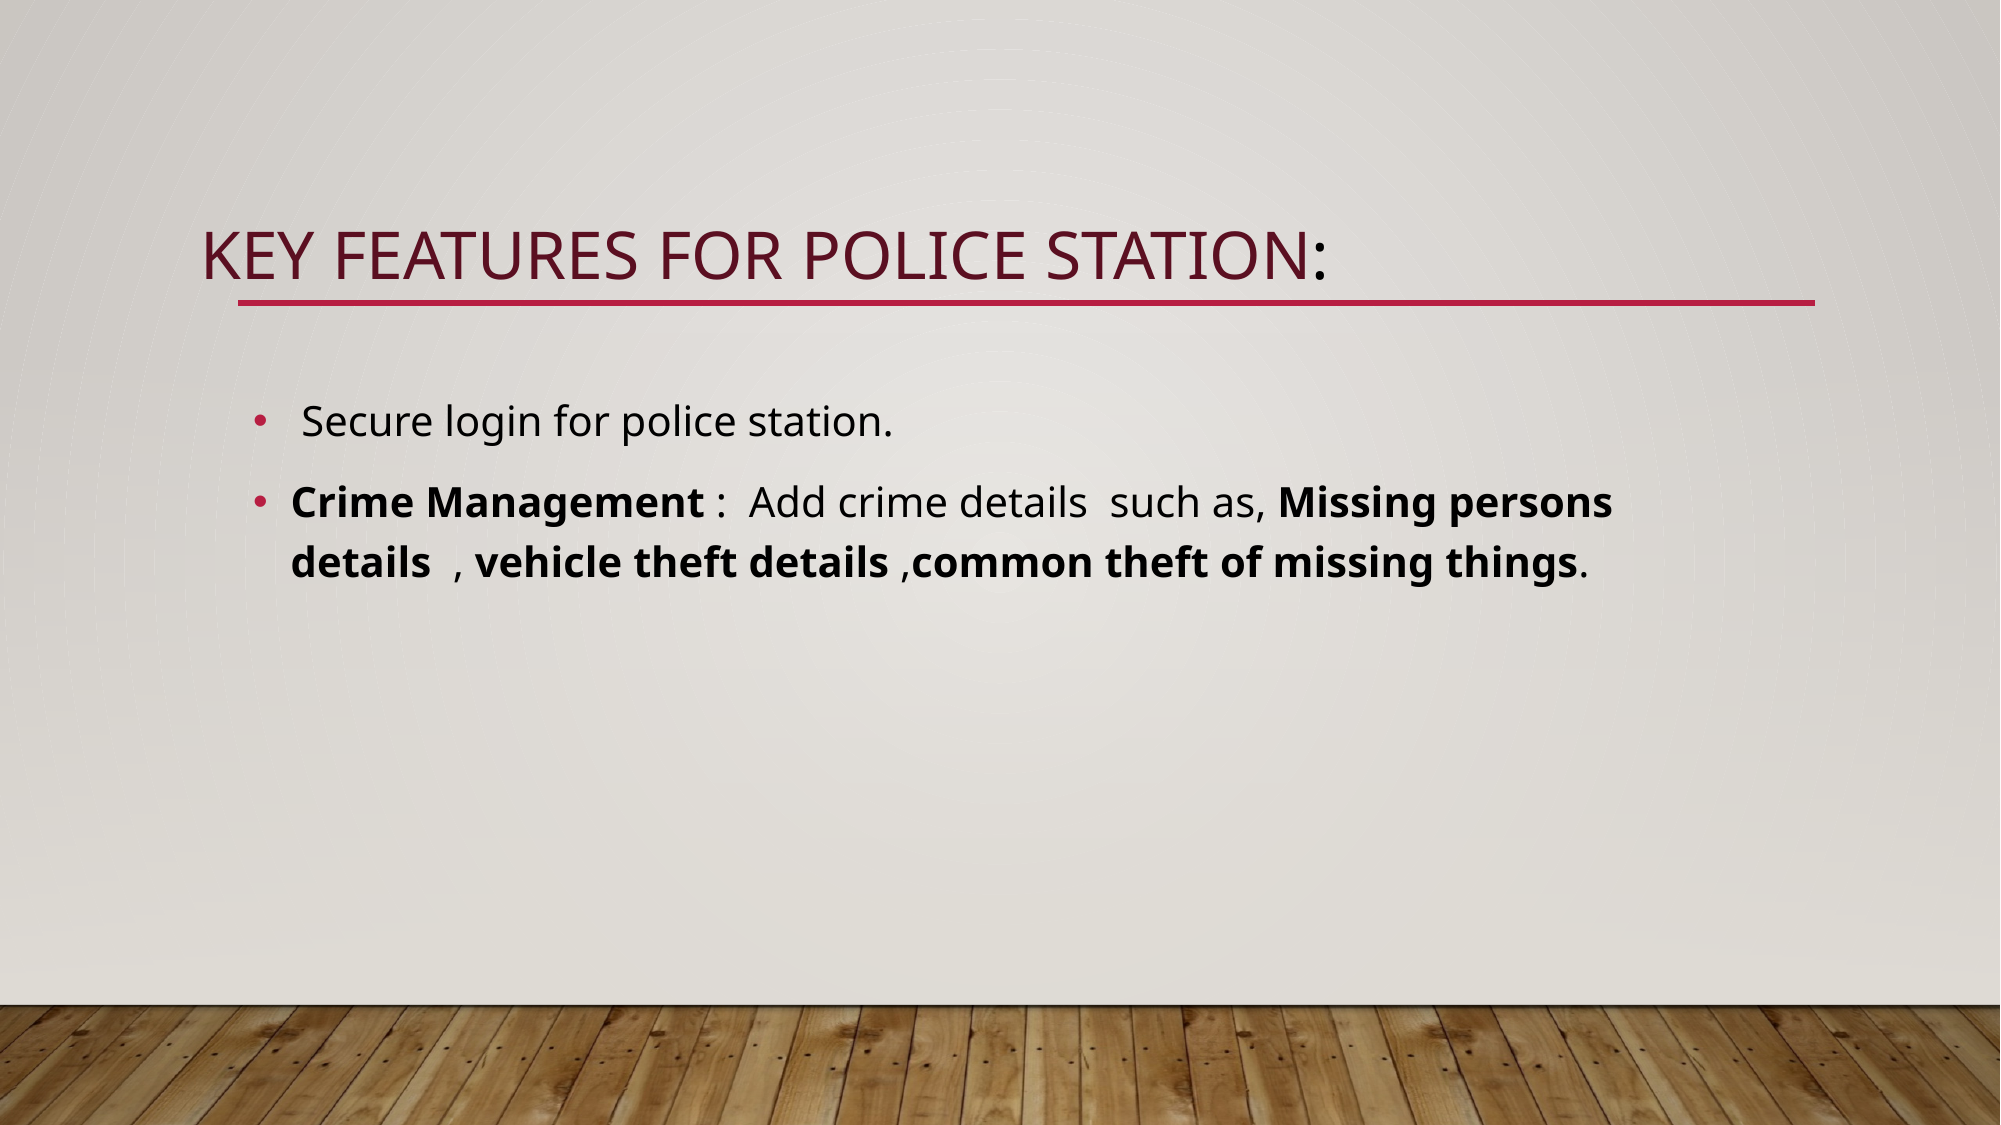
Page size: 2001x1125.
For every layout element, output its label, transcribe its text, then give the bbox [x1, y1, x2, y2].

title Key features for police station: [185, 215, 1761, 302]
picture [0, 1005, 2000, 1125]
list Secure login for police station. Crime Management : Add crime details such as, Missing persons details , vehicle theft details ,common theft of missing things. [238, 377, 1653, 797]
